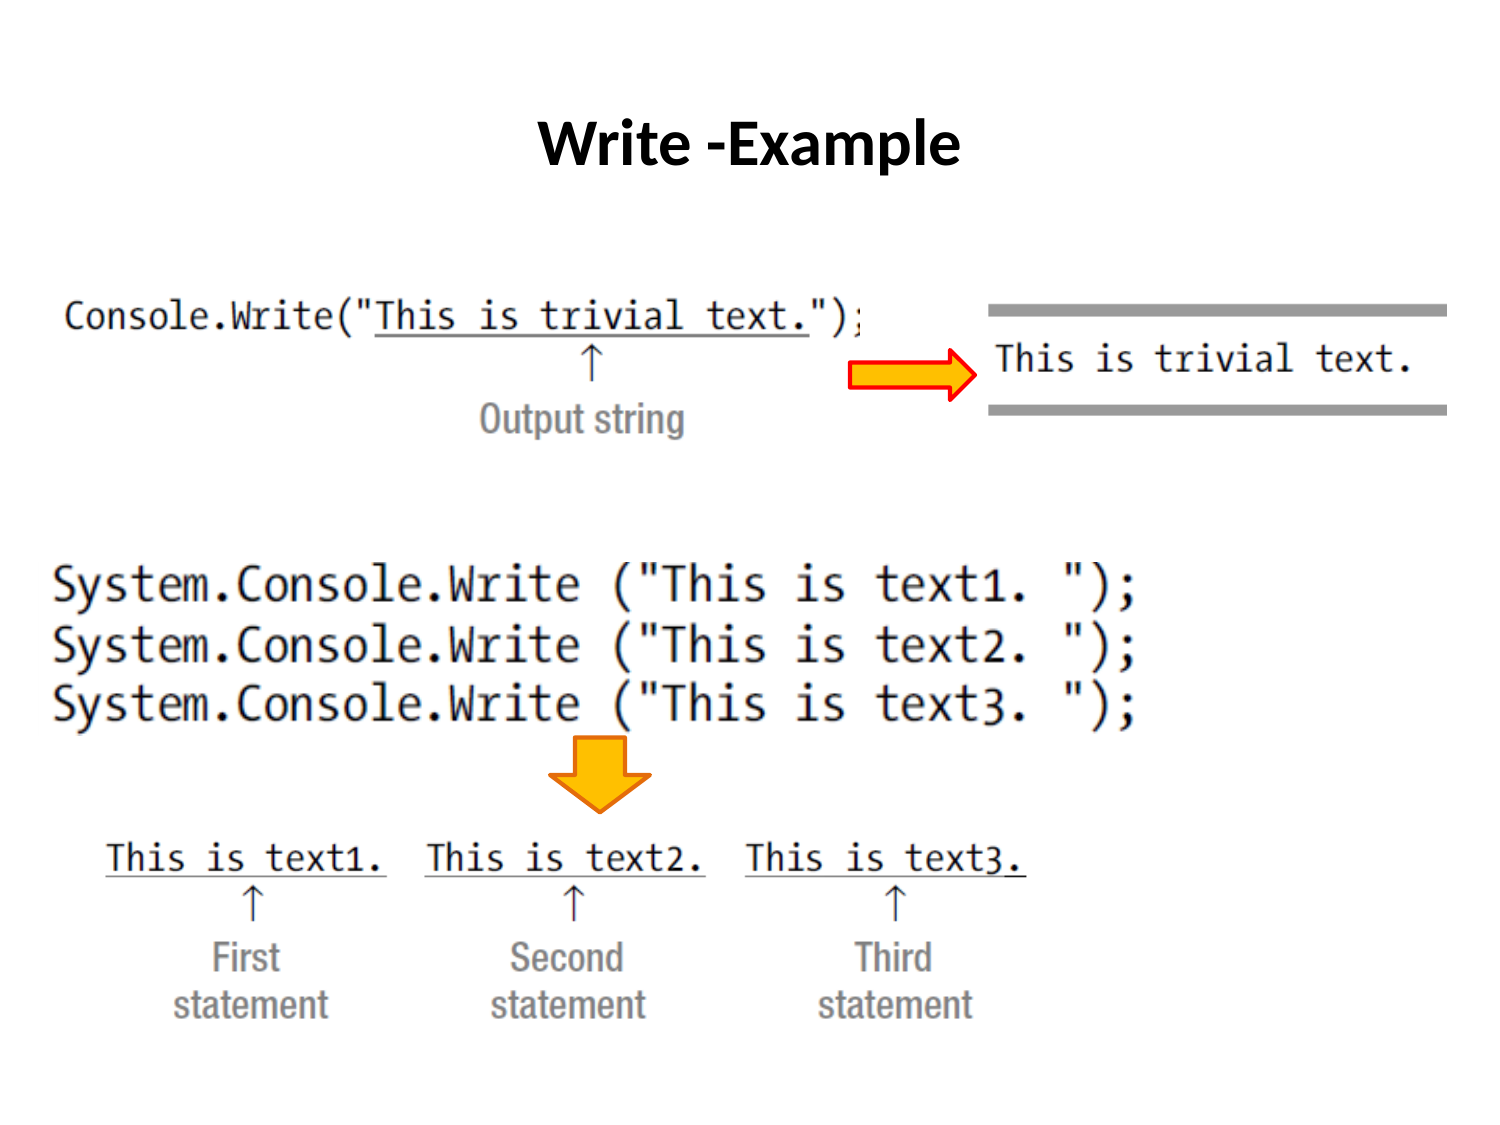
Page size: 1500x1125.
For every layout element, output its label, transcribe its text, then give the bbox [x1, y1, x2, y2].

picture [987, 287, 1448, 427]
picture [87, 824, 1048, 1034]
title Write -Example [75, 45, 1425, 233]
picture [37, 562, 1151, 736]
text_box [547, 744, 652, 815]
picture [49, 274, 861, 463]
text_box [865, 348, 978, 402]
